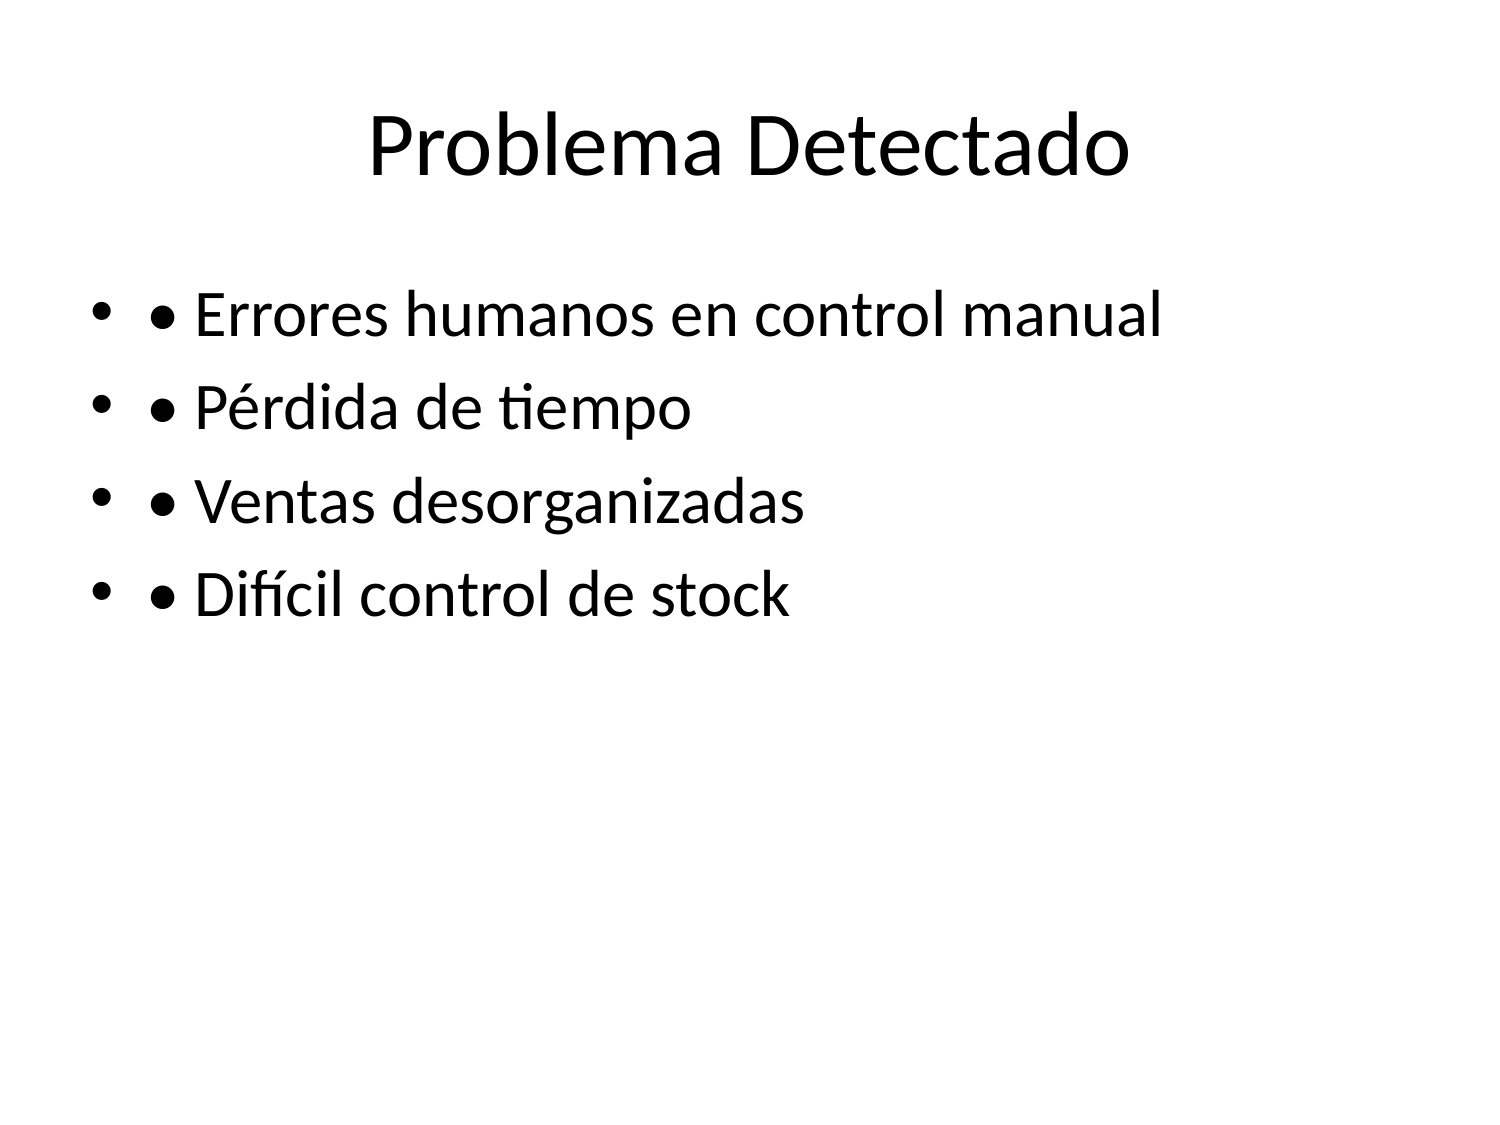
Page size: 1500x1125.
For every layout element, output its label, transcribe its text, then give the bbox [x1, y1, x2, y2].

title Problema Detectado [75, 45, 1425, 233]
list • Errores humanos en control manual • Pérdida de tiempo • Ventas desorganizadas • Difícil control de stock [75, 262, 1425, 1005]
